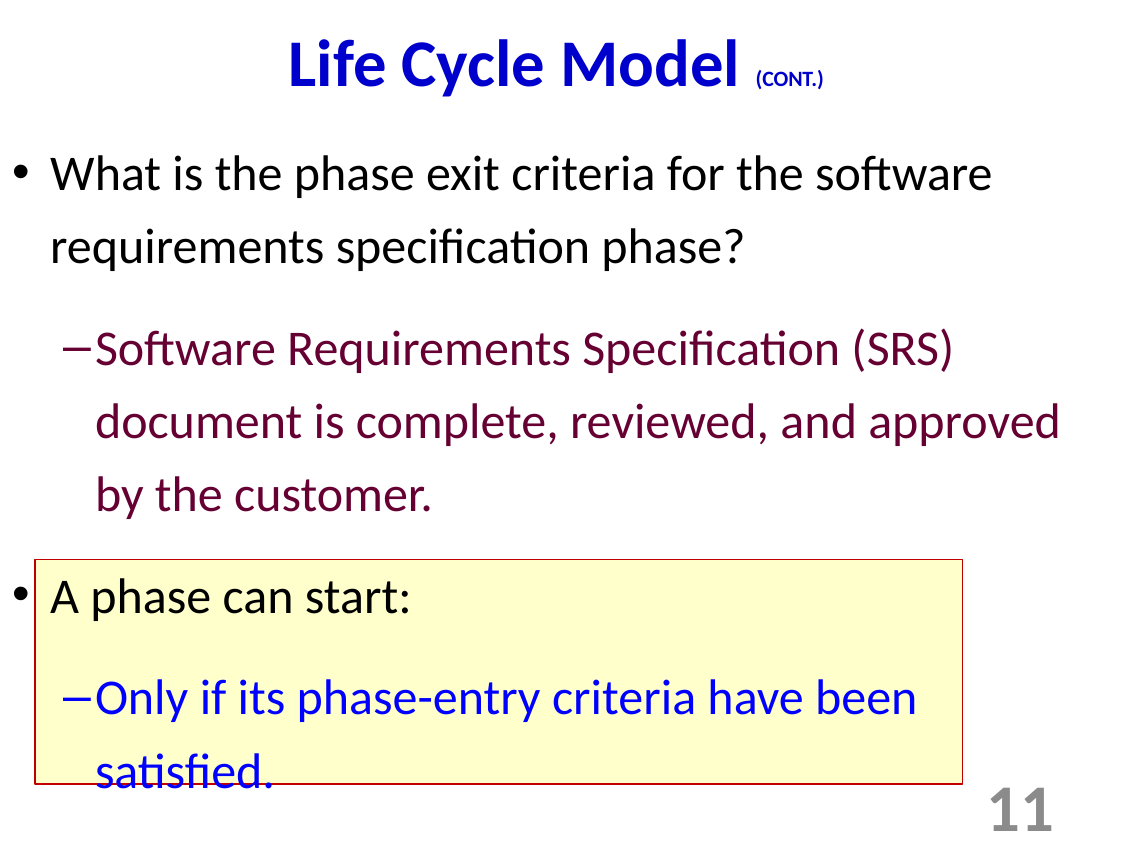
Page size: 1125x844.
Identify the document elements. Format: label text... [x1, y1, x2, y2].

slide_number 11 [806, 782, 1069, 827]
title Life Cycle Model (CONT.)‏ [76, 0, 1037, 121]
list What is the phase exit criteria for the software requirements specification phase? Software Requirements Specification (SRS) document is complete, reviewed, and approved by the customer. A phase can start: Only if its phase-entry criteria have been satisfied. [9, 121, 1110, 770]
text_box [34, 770, 963, 785]
